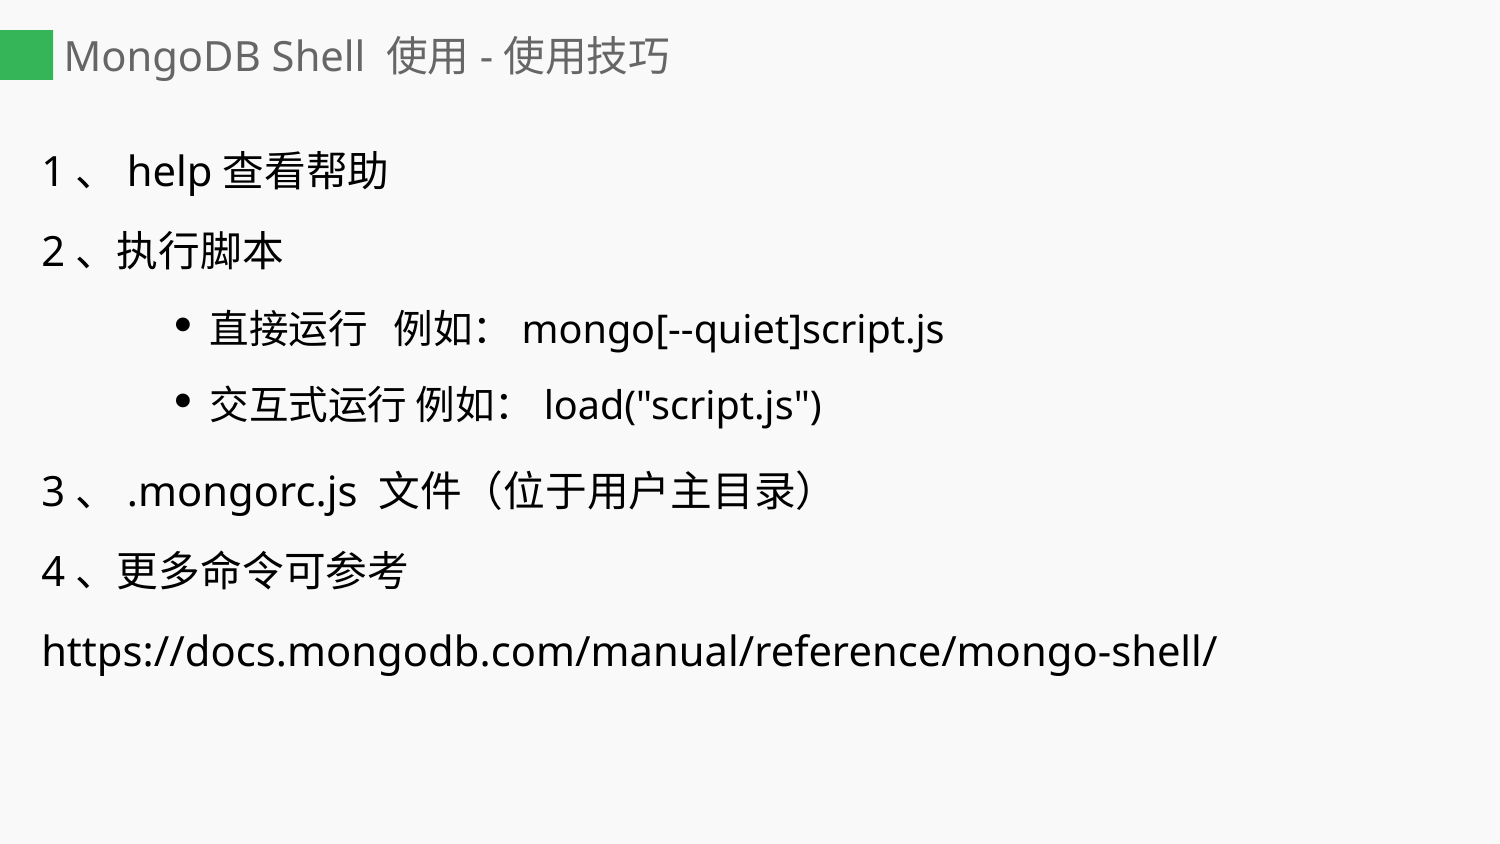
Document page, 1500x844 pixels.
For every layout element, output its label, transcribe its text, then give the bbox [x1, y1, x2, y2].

picture [0, 30, 54, 80]
text_box 直接运行 例如：mongo[--quiet]script.js 交互式运行 例如：load("script.js") [159, 268, 1235, 435]
subtitle 1、help查看帮助 2、执行脚本 3、.mongorc.js 文件（位于用户主目录） 4、更多命令可参考 https://docs.mongodb.com/manual/reference/mongo-shell/ [28, 114, 1432, 813]
title MongoDB Shell 使用-使用技巧 [63, 25, 1480, 85]
